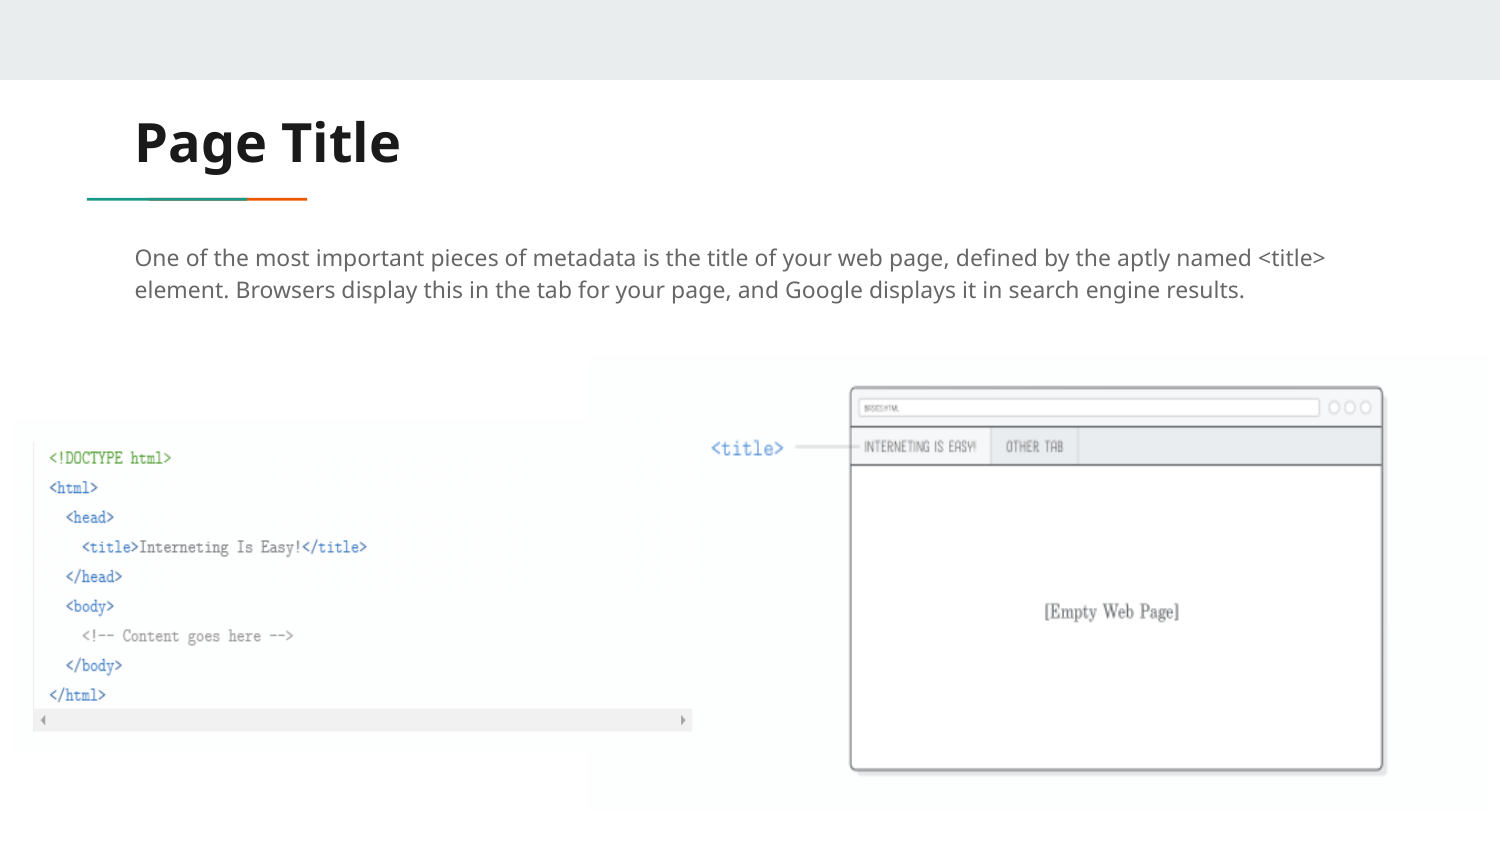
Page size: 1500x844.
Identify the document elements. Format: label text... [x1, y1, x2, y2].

title Page Title [119, 93, 1381, 182]
picture [12, 354, 1488, 813]
list One of the most important pieces of metadata is the title of your web page, defined by the aptly named <title> element. Browsers display this in the tab for your page, and Google displays it in search engine results. [119, 224, 1381, 388]
